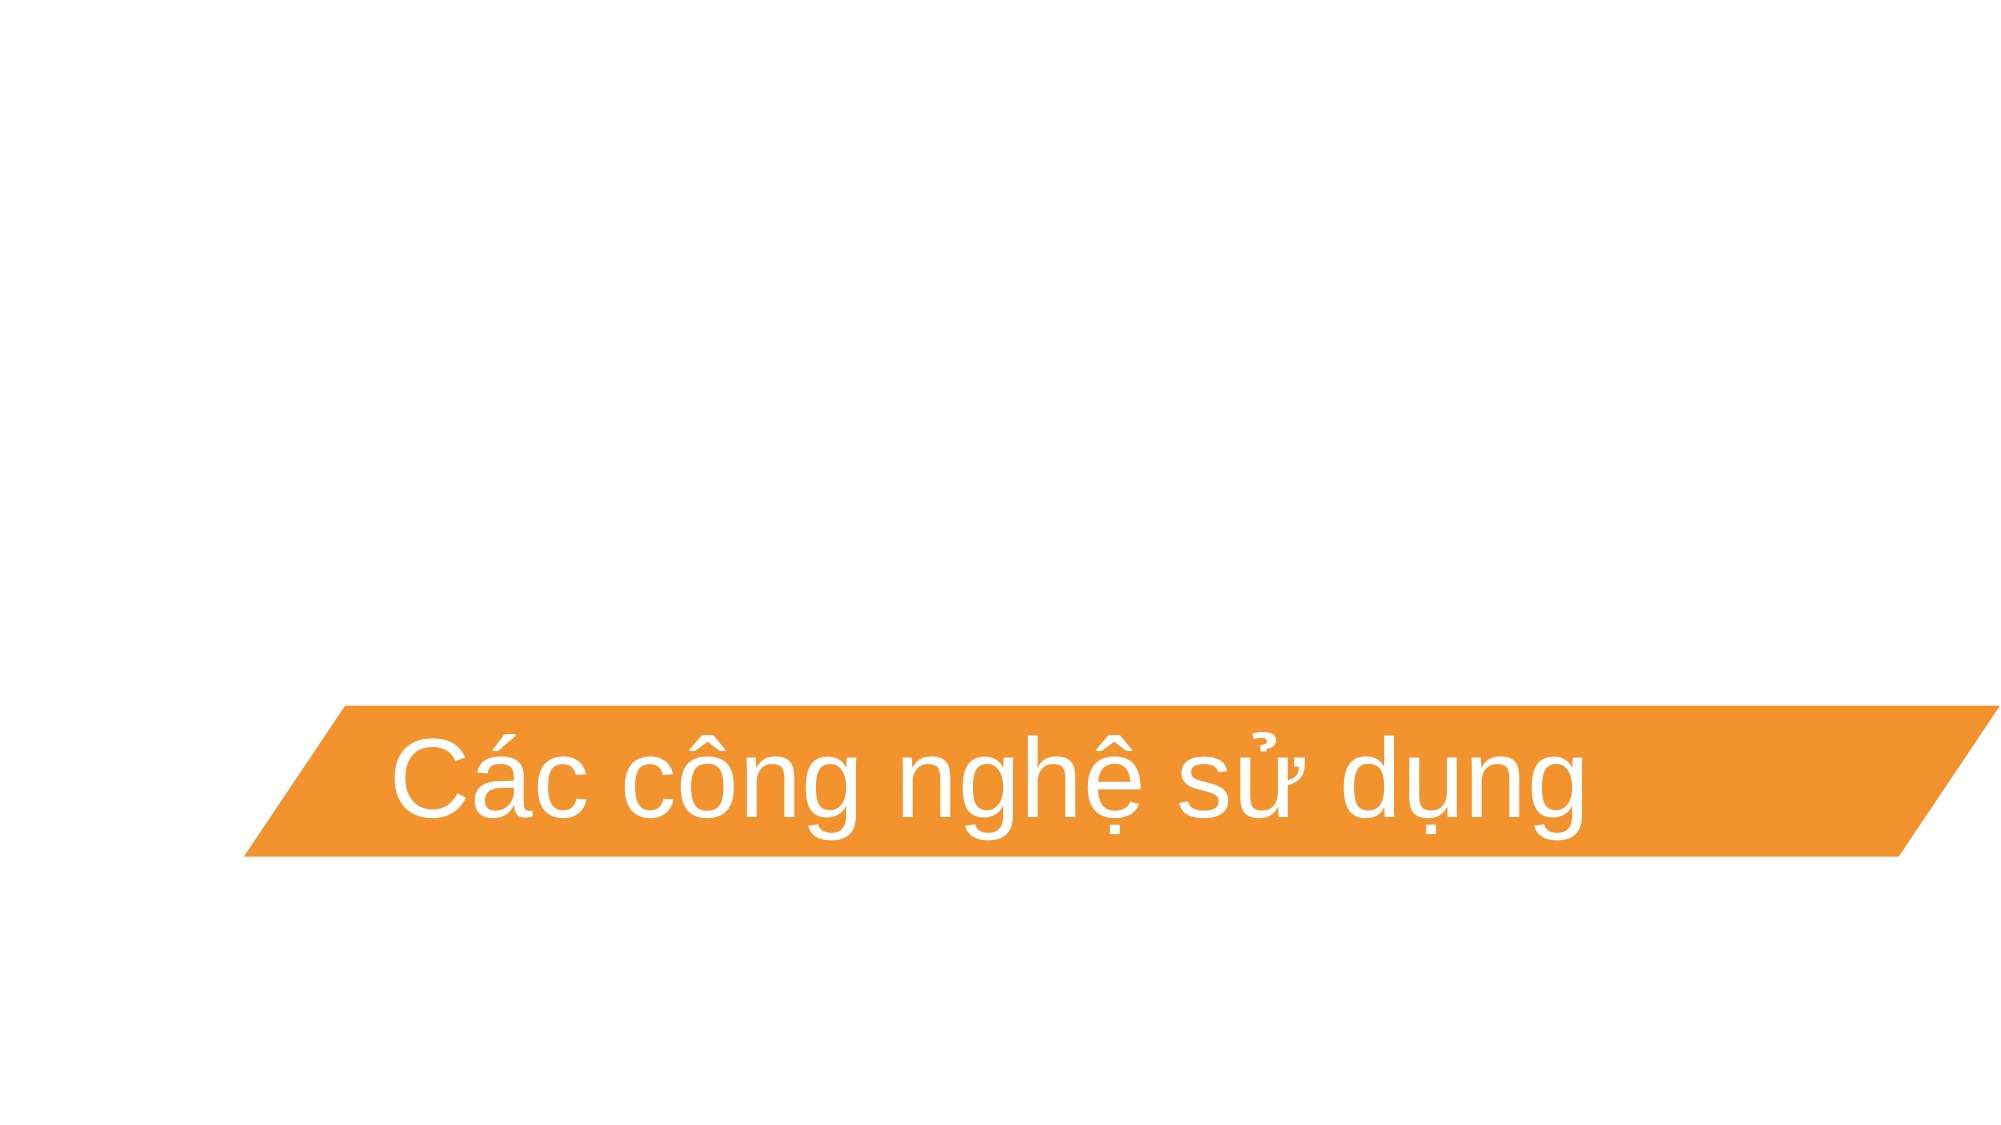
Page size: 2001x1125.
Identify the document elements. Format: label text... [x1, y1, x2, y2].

list Các công nghệ sử dụng [374, 721, 2000, 841]
